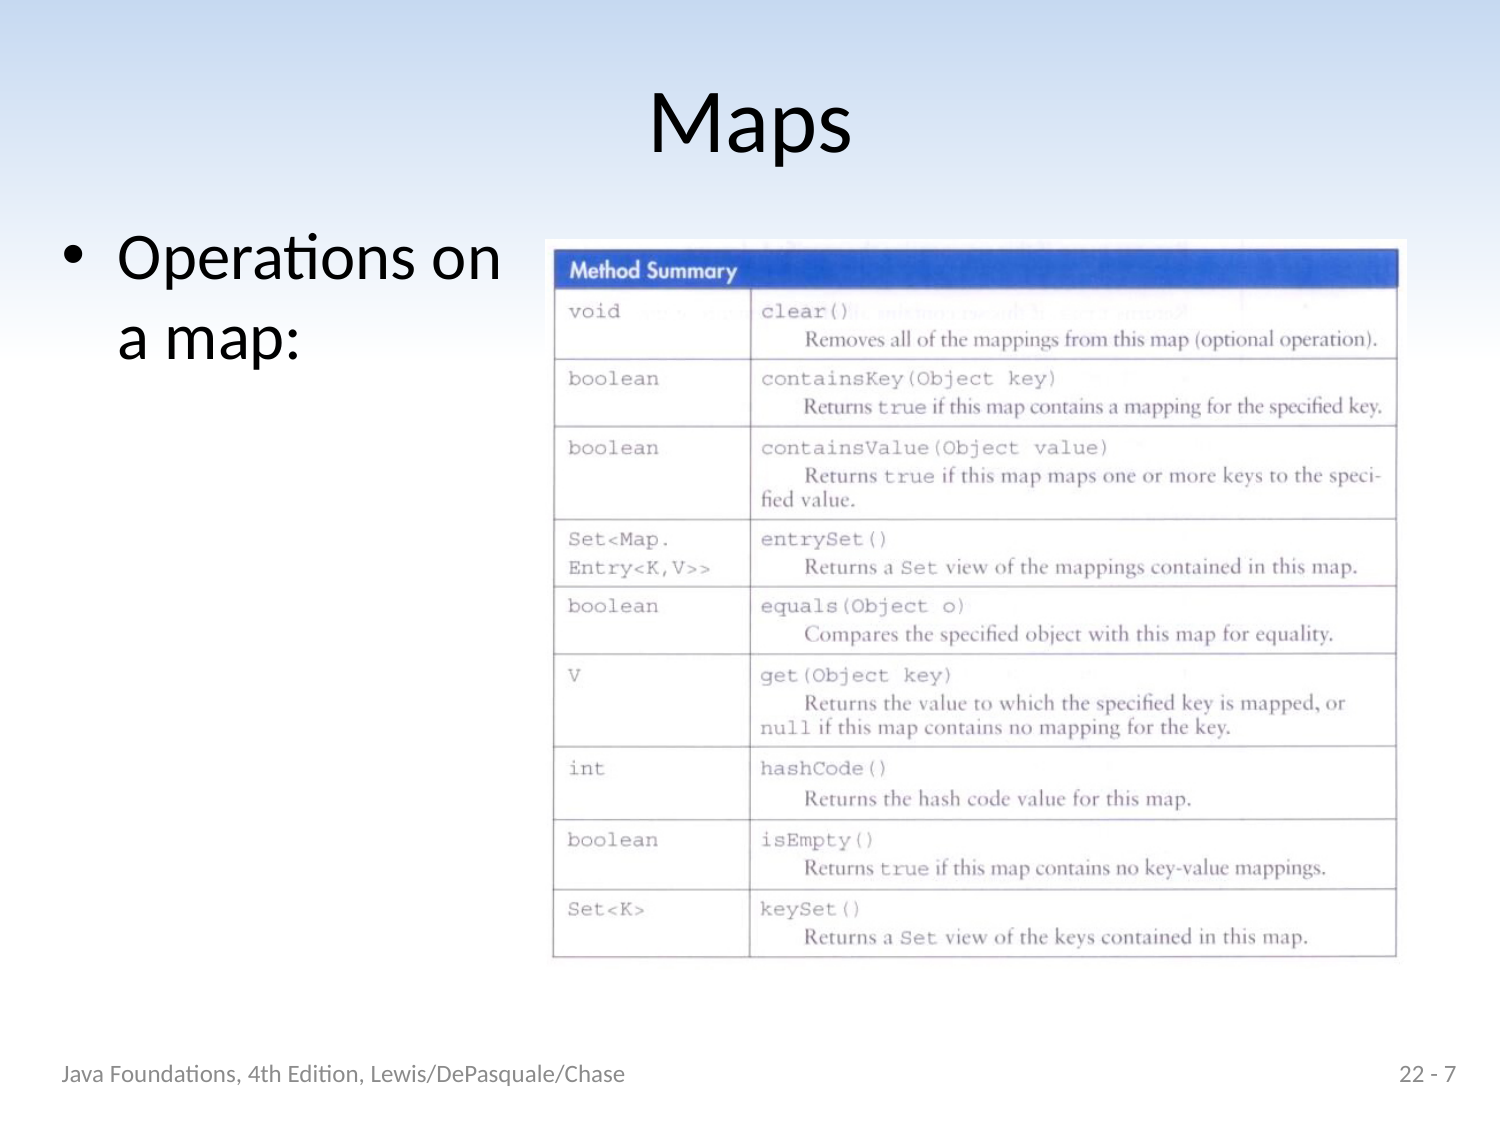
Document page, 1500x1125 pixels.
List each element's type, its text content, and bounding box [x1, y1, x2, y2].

slide_number 22 - 7 [1121, 1042, 1472, 1103]
list Operations on a map: [46, 205, 545, 1042]
footer Java Foundations, 4th Edition, Lewis/DePasquale/Chase [46, 1042, 1121, 1103]
picture [544, 239, 1407, 970]
title Maps [28, 45, 1473, 186]
